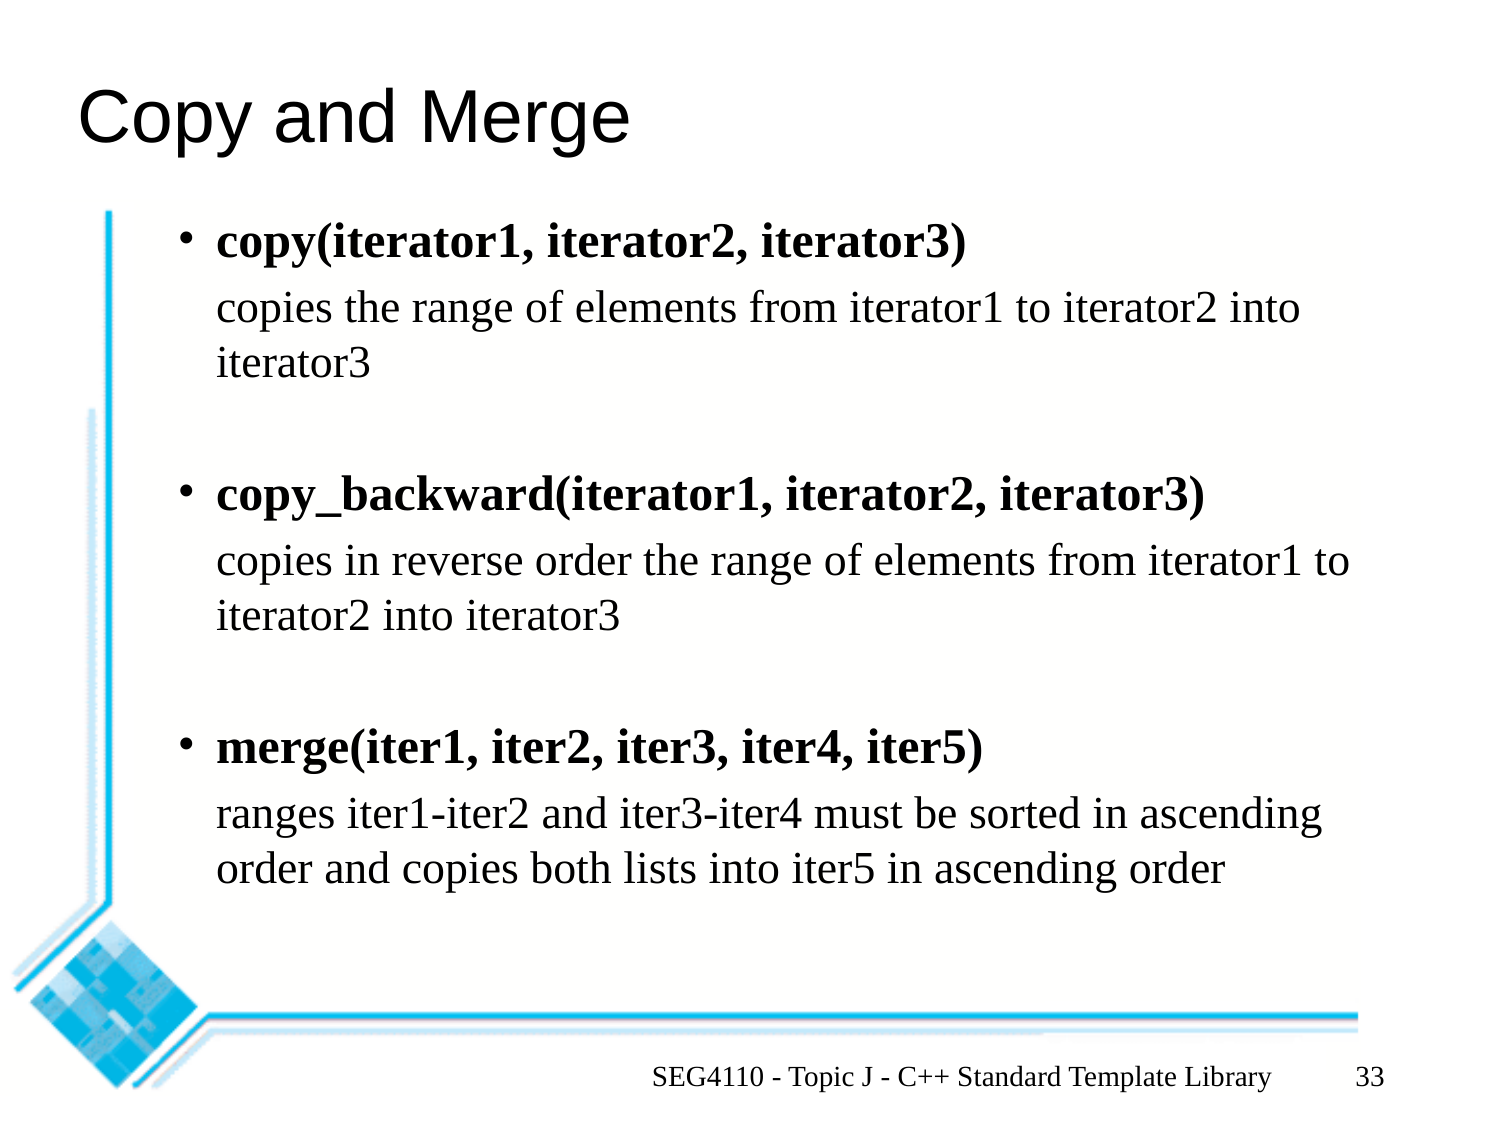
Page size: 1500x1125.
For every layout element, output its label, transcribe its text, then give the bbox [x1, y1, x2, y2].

list copy(iterator1, iterator2, iterator3) copies the range of elements from iterator1 to iterator2 into iterator3 copy_backward(iterator1, iterator2, iterator3) copies in reverse order the range of elements from iterator1 to iterator2 into iterator3 merge(iter1, iter2, iter3, iter4, iter5) ranges iter1-iter2 and iter3-iter4 must be sorted in ascending order and copies both lists into iter5 in ascending order [162, 200, 1400, 988]
text_box SEG4110 - Topic J - C++ Standard Template Library [624, 1049, 1300, 1125]
picture [0, 199, 1361, 1096]
text_box ‹#› [1324, 1049, 1400, 1125]
title Copy and Merge [62, 37, 1413, 188]
